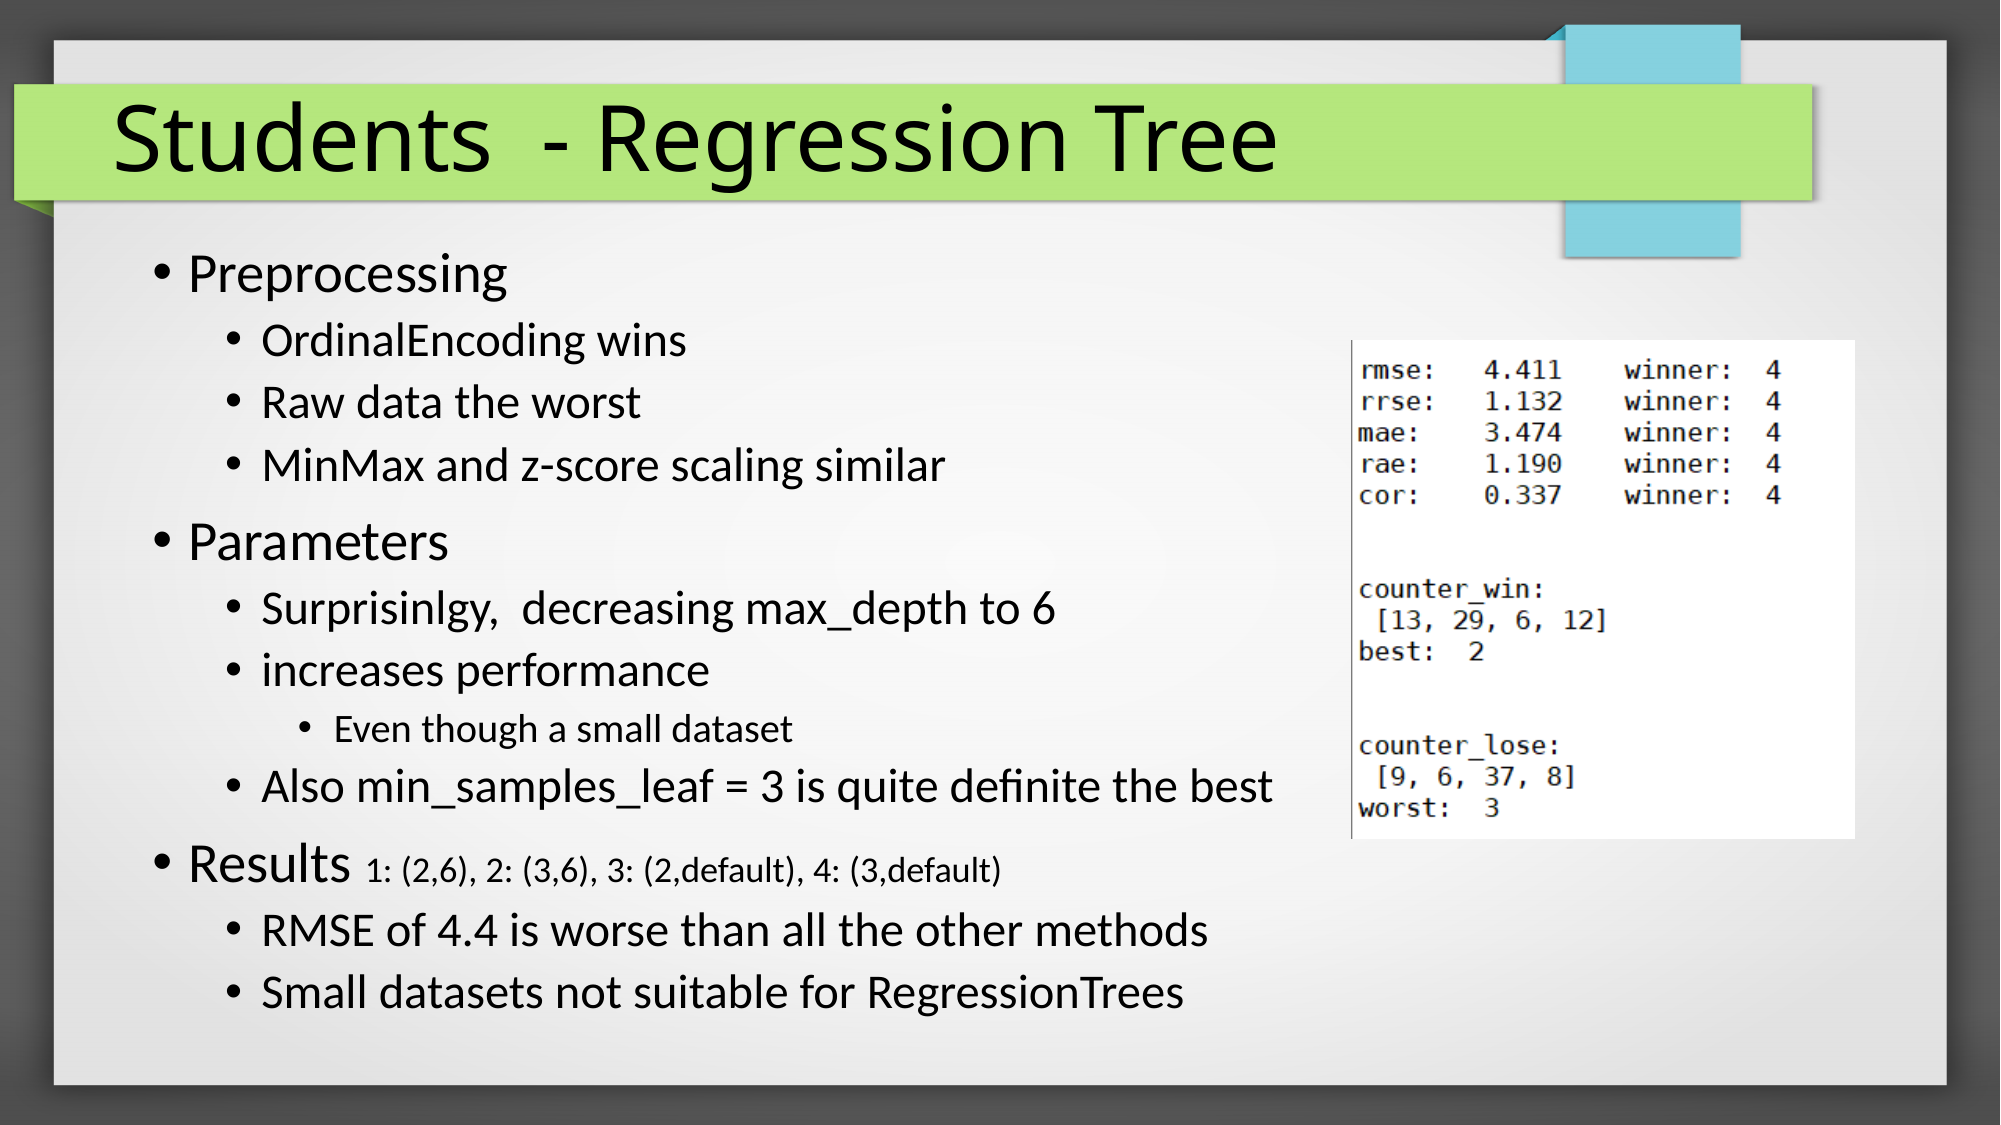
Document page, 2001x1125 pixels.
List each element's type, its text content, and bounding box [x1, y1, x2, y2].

text_box Students - Regression Tree [97, 38, 1823, 245]
picture [0, 0, 2000, 1125]
text_box Preprocessing OrdinalEncoding wins Raw data the worst MinMax and z-score scaling similar Parameters Surprisinlgy, decreasing max_depth to 6 increases performance Even though a small dataset Also min_samples_leaf = 3 is quite definite the best Results 1: (2,6), 2: (3,6), 3: (2,default), 4: (3,default) RMSE of 4.4 is worse than all the other methods Small datasets not suitable for RegressionTrees [137, 236, 1863, 1028]
